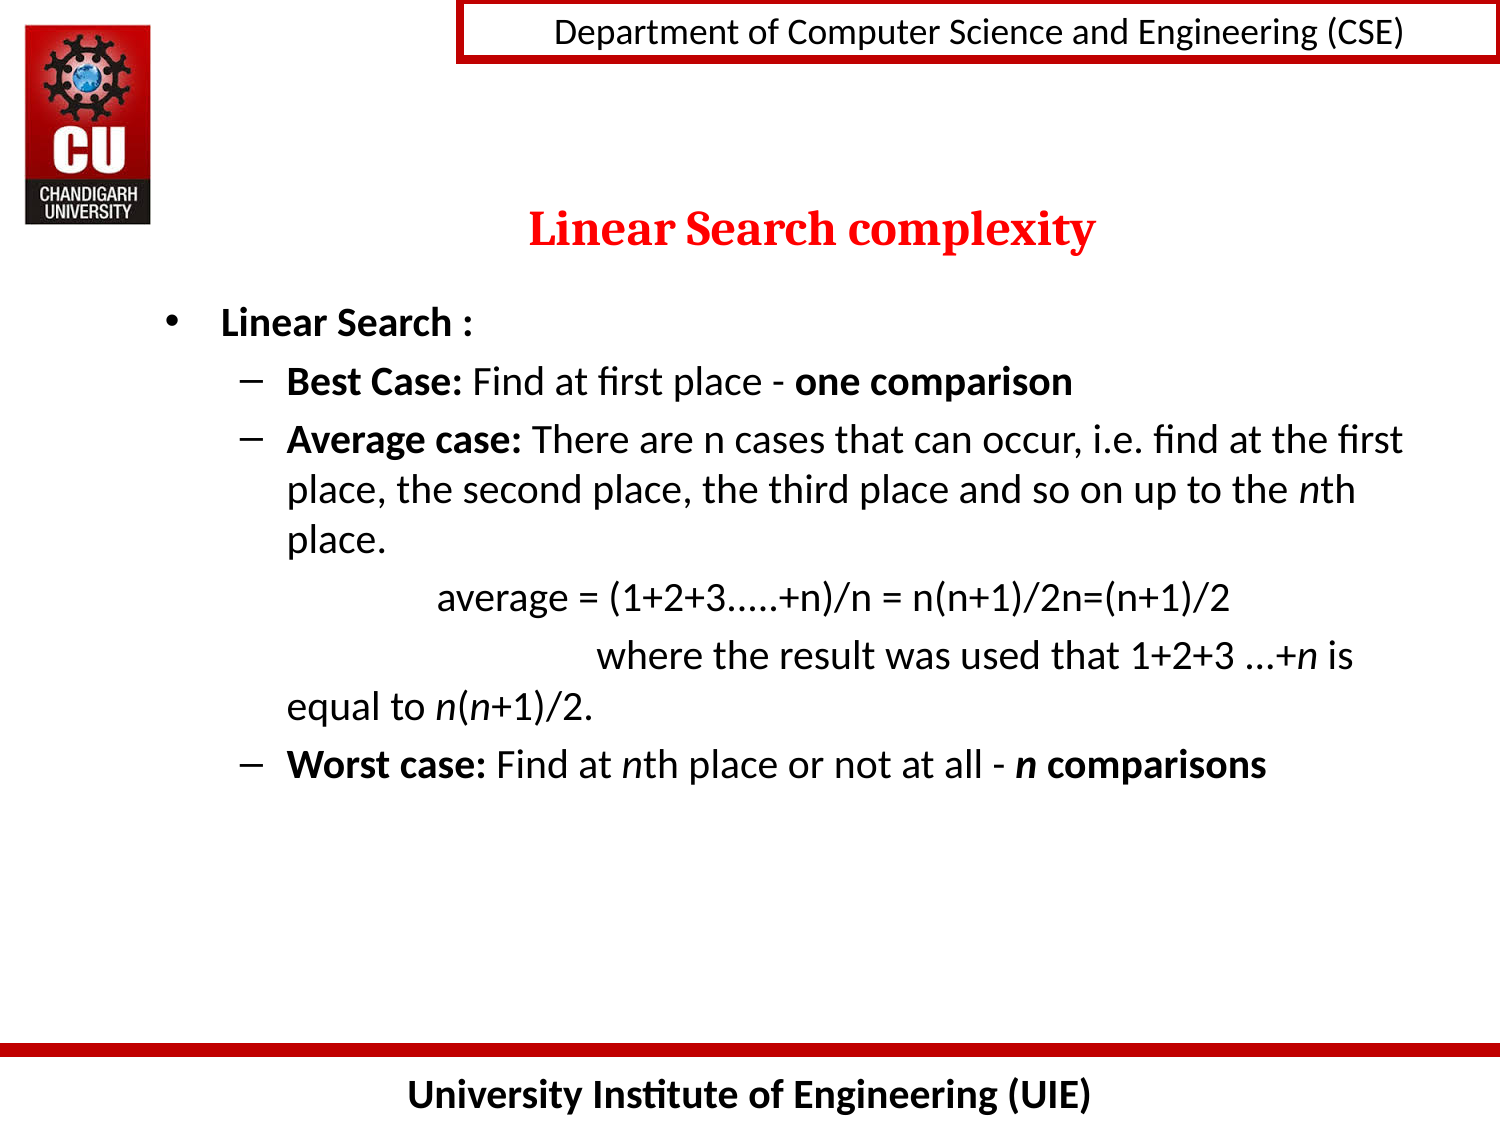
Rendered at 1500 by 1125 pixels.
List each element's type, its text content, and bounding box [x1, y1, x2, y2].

title Linear Search complexity [162, 174, 1463, 275]
picture [24, 24, 151, 225]
list Linear Search : Best Case: Find at first place - one comparison Average case: There are n cases that can occur, i.e. find at the first place, the second place, the third place and so on up to the nth place. average = (1+2+3.....+n)/n = n(n+1)/2n=(n+1)/2 where the result was used that 1+2+3 ...+n is equal to n(n+1)/2. Worst case: Find at nth place or not at all - n comparisons [150, 287, 1463, 1025]
